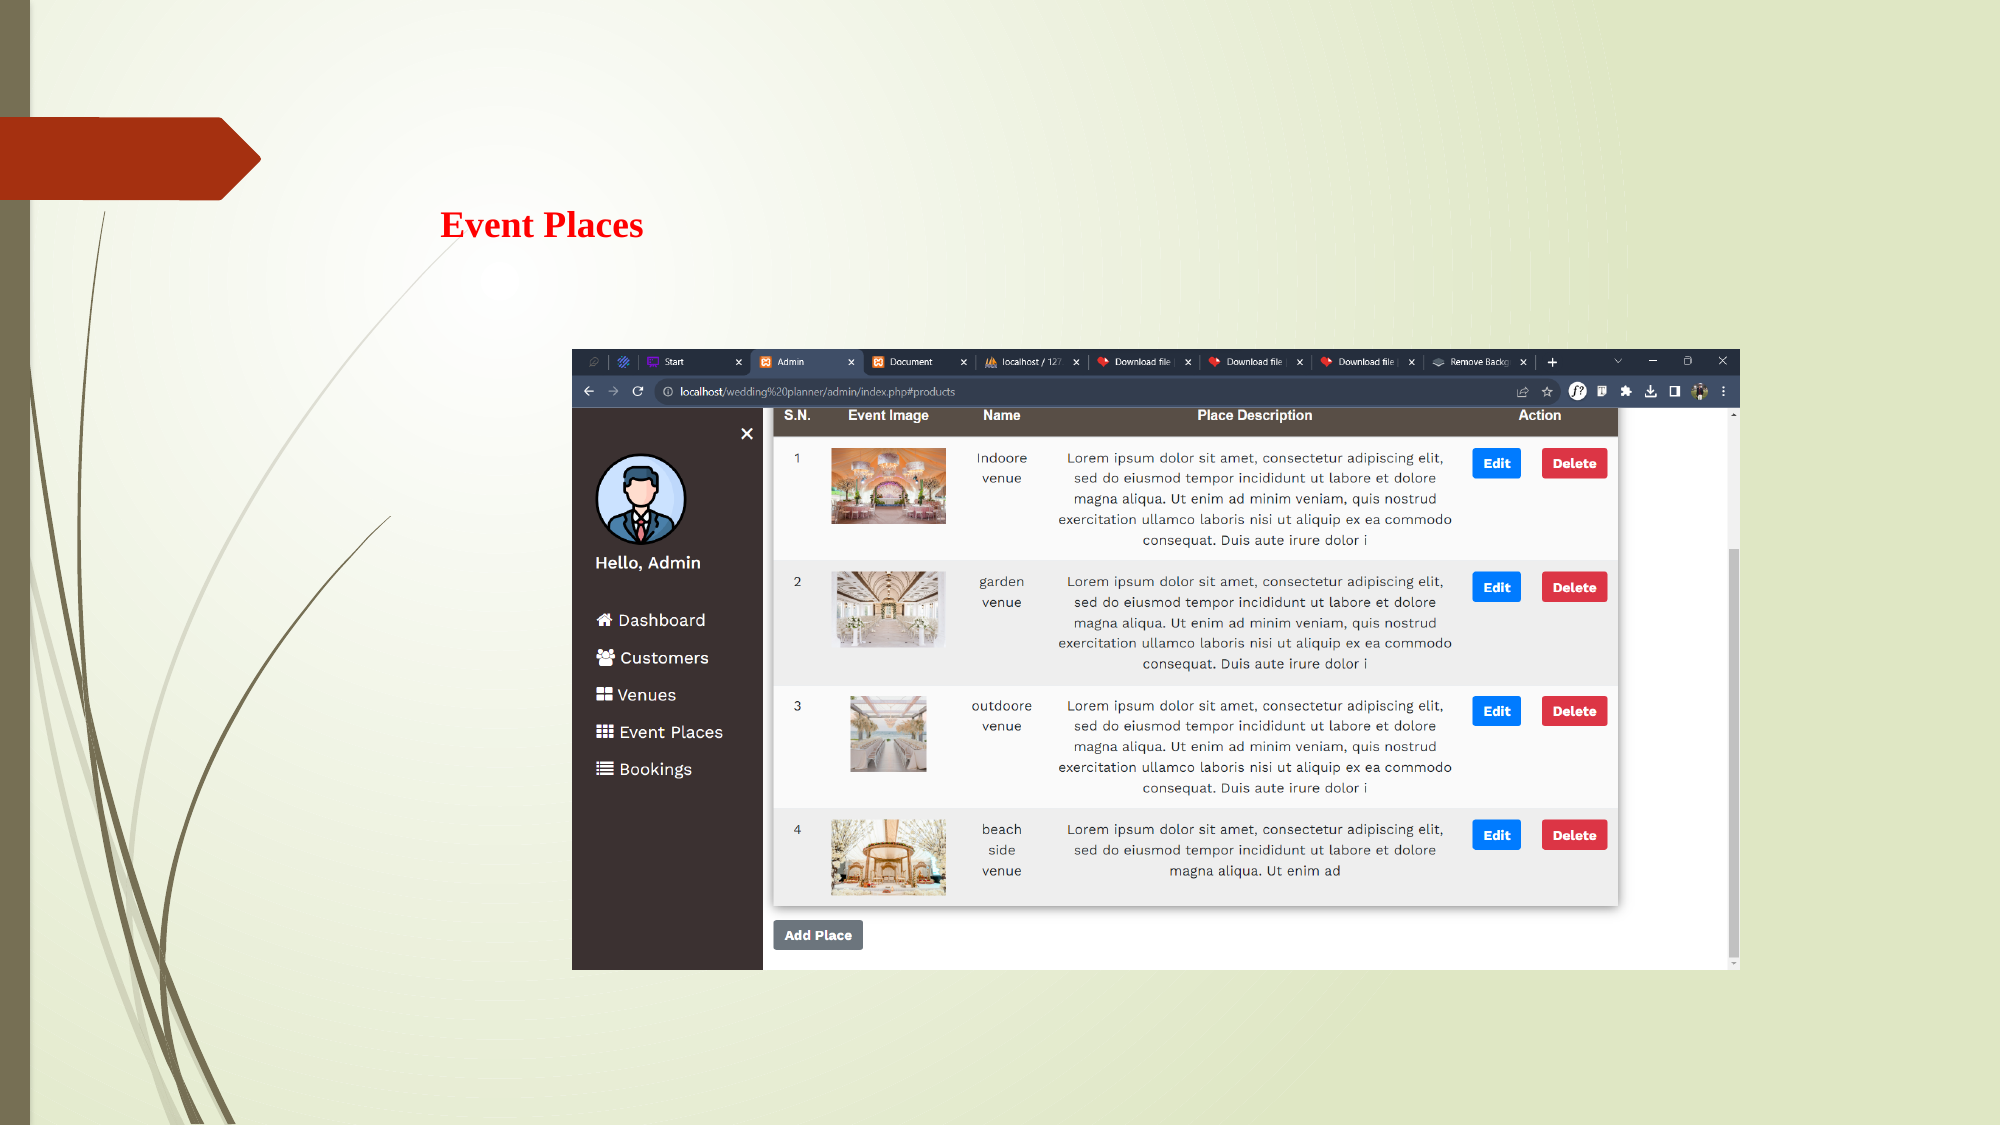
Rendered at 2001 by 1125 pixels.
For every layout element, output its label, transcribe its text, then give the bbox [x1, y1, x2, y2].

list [572, 349, 1740, 971]
title Event Places [425, 102, 1888, 313]
